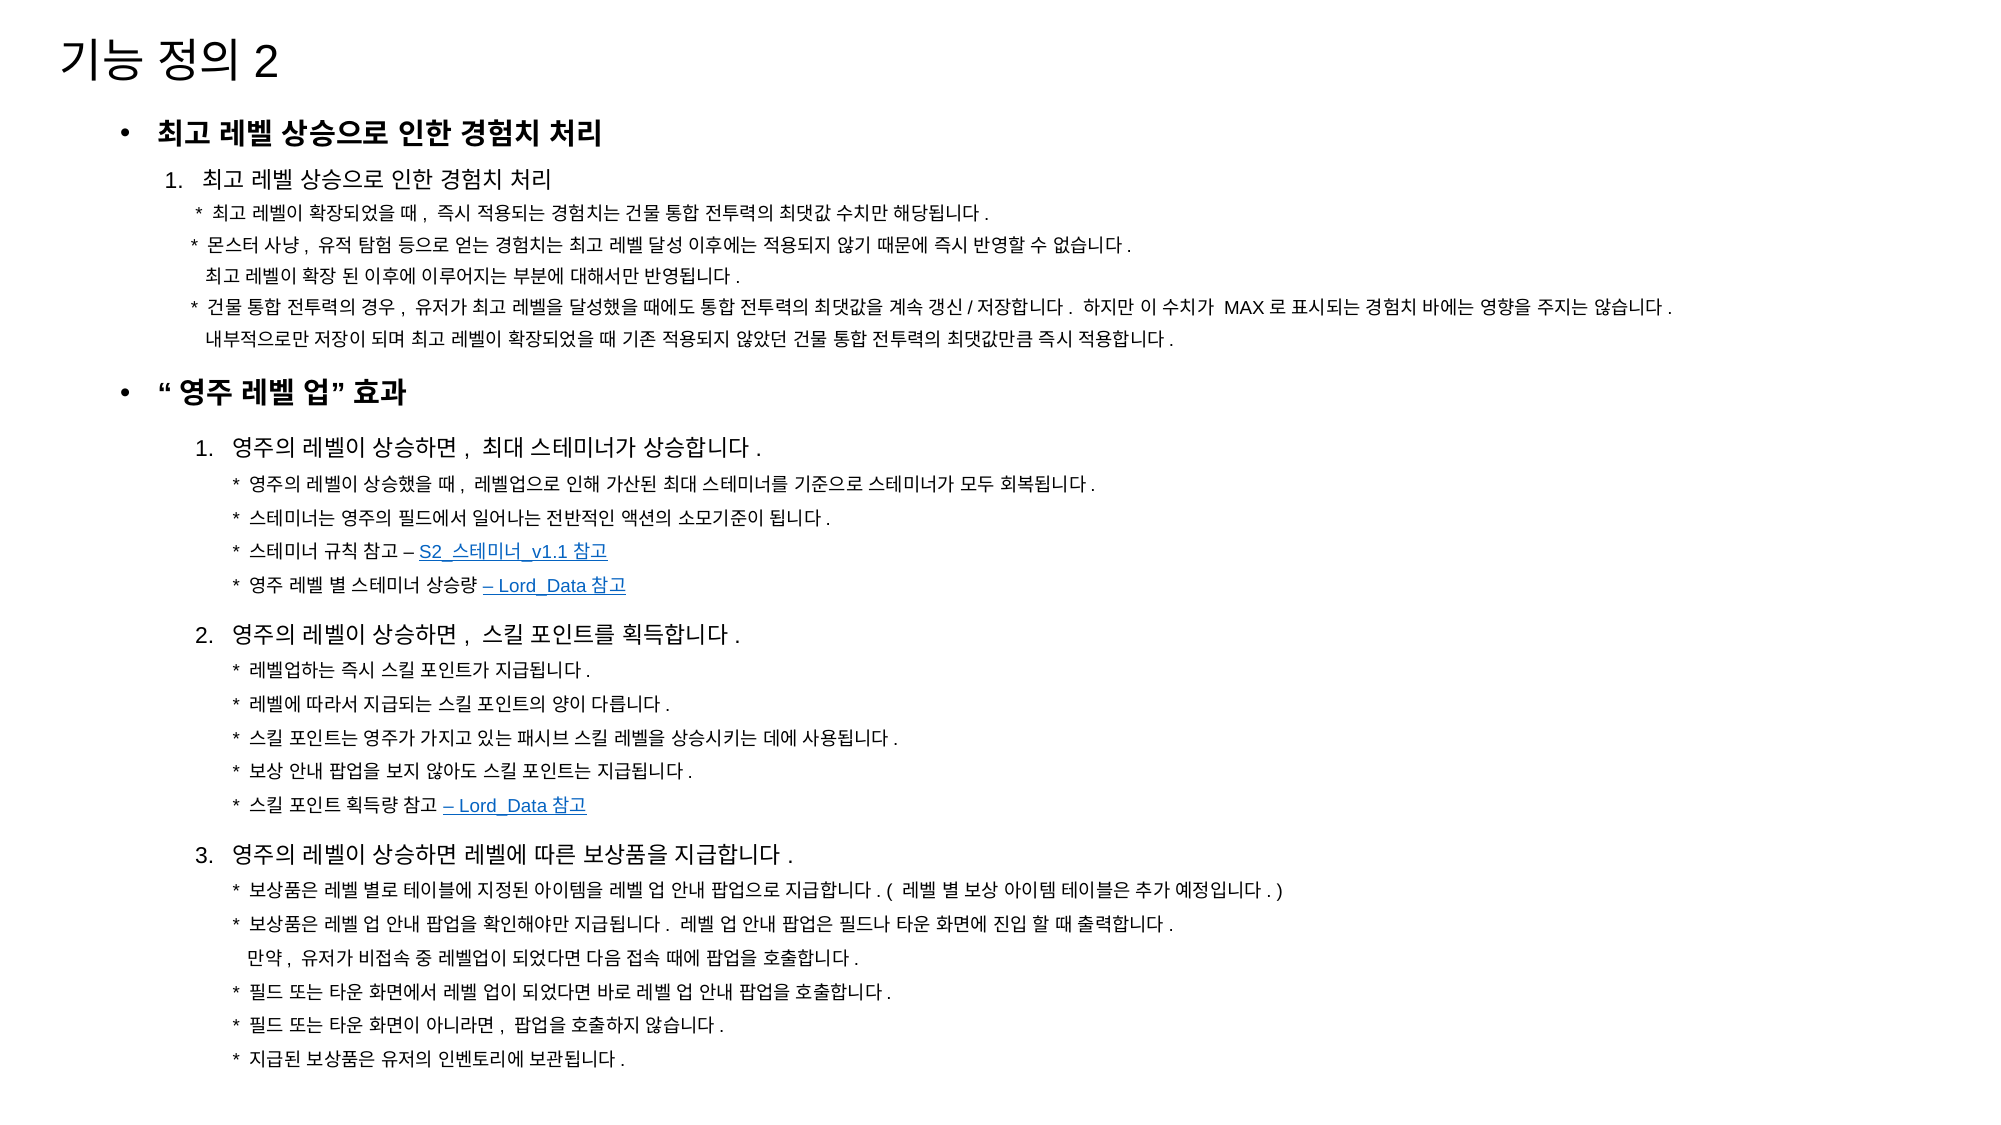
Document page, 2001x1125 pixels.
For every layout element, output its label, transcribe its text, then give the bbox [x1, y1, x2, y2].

text_box 1. 최고 레벨 상승으로 인한 경험치 처리 * 최고 레벨이 확장되었을 때, 즉시 적용되는 경험치는 건물 통합 전투력의 최댓값 수치만 해당됩니다. * 몬스터 사냥, 유적 탐험 등으로 얻는 경험치는 최고 레벨 달성 이후에는 적용되지 않기 때문에 즉시 반영할 수 없습니다. 최고 레벨이 확장 된 이후에 이루어지는 부분에 대해서만 반영됩니다. * 건물 통합 전투력의 경우, 유저가 최고 레벨을 달성했을 때에도 통합 전투력의 최댓값을 계속 갱신/저장합니다. 하지만 이 수치가 MAX로 표시되는 경험치 바에는 영향을 주지는 않습니다. 내부적으로만 저장이 되며 최고 레벨이 확장되었을 때 기존 적용되지 않았던 건물 통합 전투력의 최댓값만큼 즉시 적용합니다. [149, 146, 1831, 349]
text_box “영주 레벨 업” 효과 영주의 레벨이 상승하면, 최대 스테미너가 상승합니다. * 영주의 레벨이 상승했을 때, 레벨업으로 인해 가산된 최대 스테미너를 기준으로 스테미너가 모두 회복됩니다. * 스테미너는 영주의 필드에서 일어나는 전반적인 액션의 소모기준이 됩니다. * 스테미너 규칙 참고 – S2_스테미너_v1.1 참고 * 영주 레벨 별 스테미너 상승량 – Lord_Data 참고 영주의 레벨이 상승하면, 스킬 포인트를 획득합니다. * 레벨업하는 즉시 스킬 포인트가 지급됩니다. * 레벨에 따라서 지급되는 스킬 포인트의 양이 다릅니다. * 스킬 포인트는 영주가 가지고 있는 패시브 스킬 레벨을 상승시키는 데에 사용됩니다. * 보상 안내 팝업을 보지 않아도 스킬 포인트는 지급됩니다. * 스킬 포인트 획득량 참고 – Lord_Data 참고 영주의 레벨이 상승하면 레벨에 따른 보상품을 지급합니다. * 보상품은 레벨 별로 테이블에 지정된 아이템을 레벨 업 안내 팝업으로 지급합니다. ( 레벨 별 보상 아이템 테이블은 추가 예정입니다. ) * 보상품은 레벨 업 안내 팝업을 확인해야만 지급됩니다. 레벨 업 안내 팝업은 필드나 타운 화면에 진입 할 때 출력합니다. 만약, 유저가 비접속 중 레벨업이 되었다면 다음 접속 때에 팝업을 호출합니다. * 필드 또는 타운 화면에서 레벨 업이 되었다면 바로 레벨 업 안내 팝업을 호출합니다. * 필드 또는 타운 화면이 아니라면, 팝업을 호출하지 않습니다. * 지급된 보상품은 유저의 인벤토리에 보관됩니다. [105, 349, 1921, 1106]
text_box 최고 레벨 상승으로 인한 경험치 처리 [105, 90, 1921, 328]
text_box 기능 정의2 [44, 1, 1018, 98]
